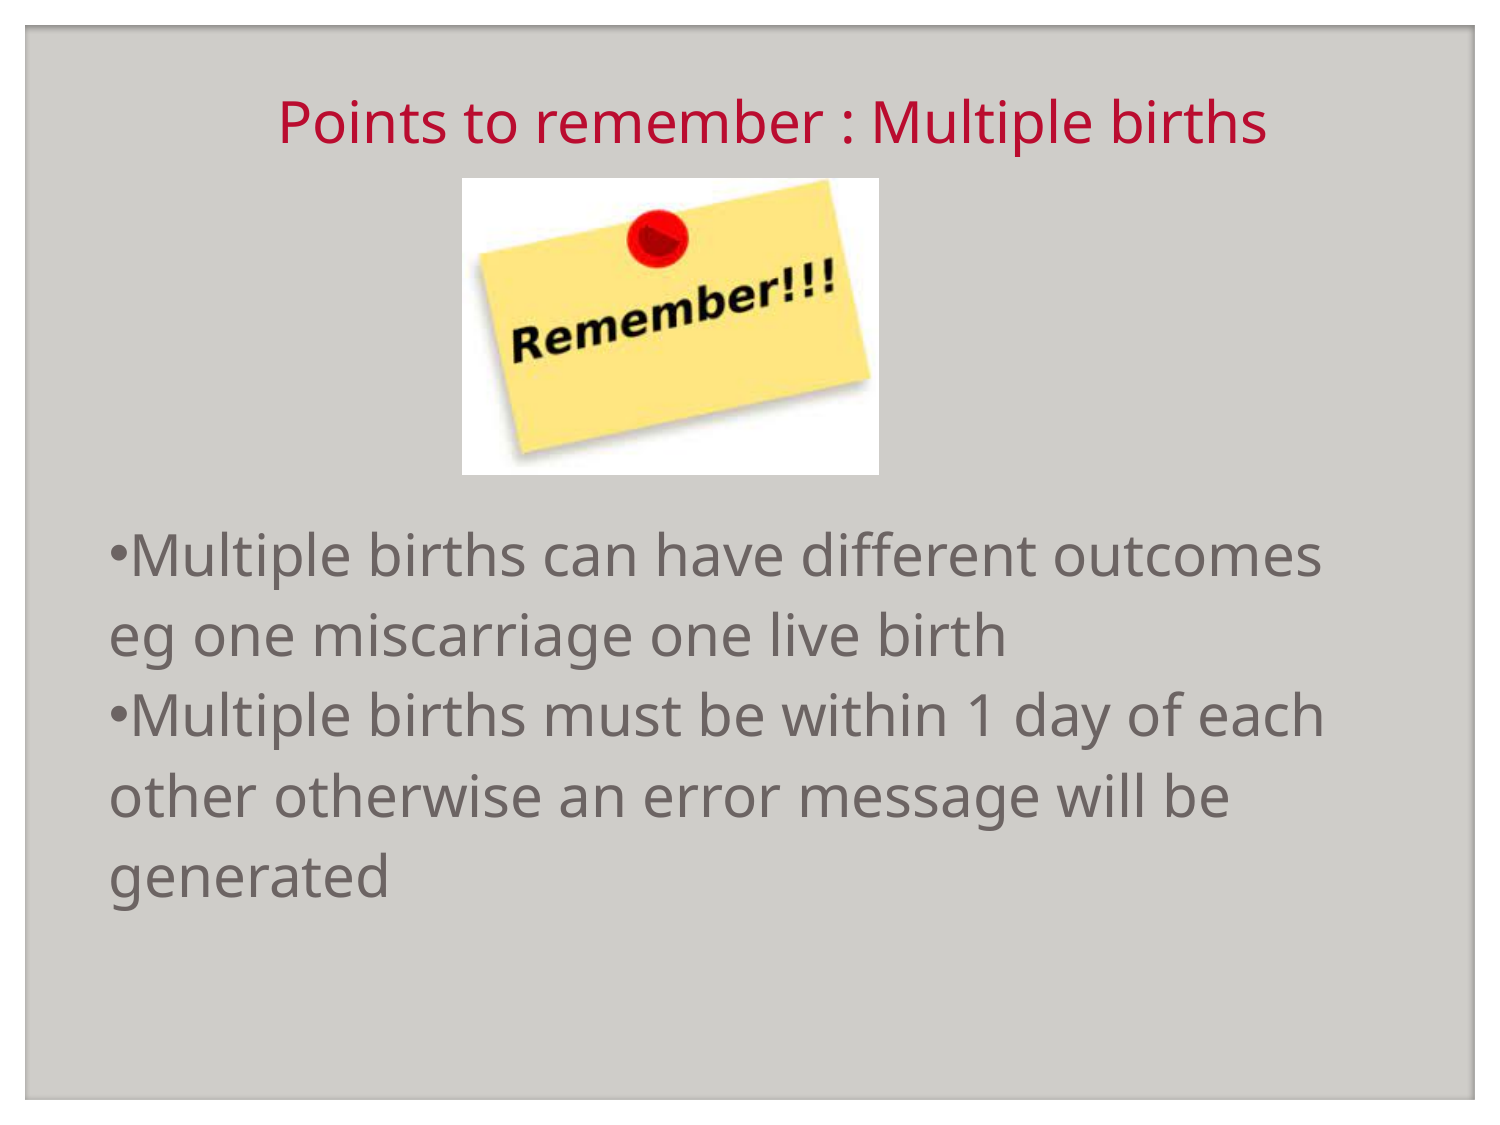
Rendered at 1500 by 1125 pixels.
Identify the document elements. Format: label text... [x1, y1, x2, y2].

picture [462, 178, 879, 475]
list Multiple births can have different outcomes eg one miscarriage one live birth Multiple births must be within 1 day of each other otherwise an error message will be generated [93, 500, 1407, 1125]
title Points to remember : Multiple births [262, 12, 1500, 163]
